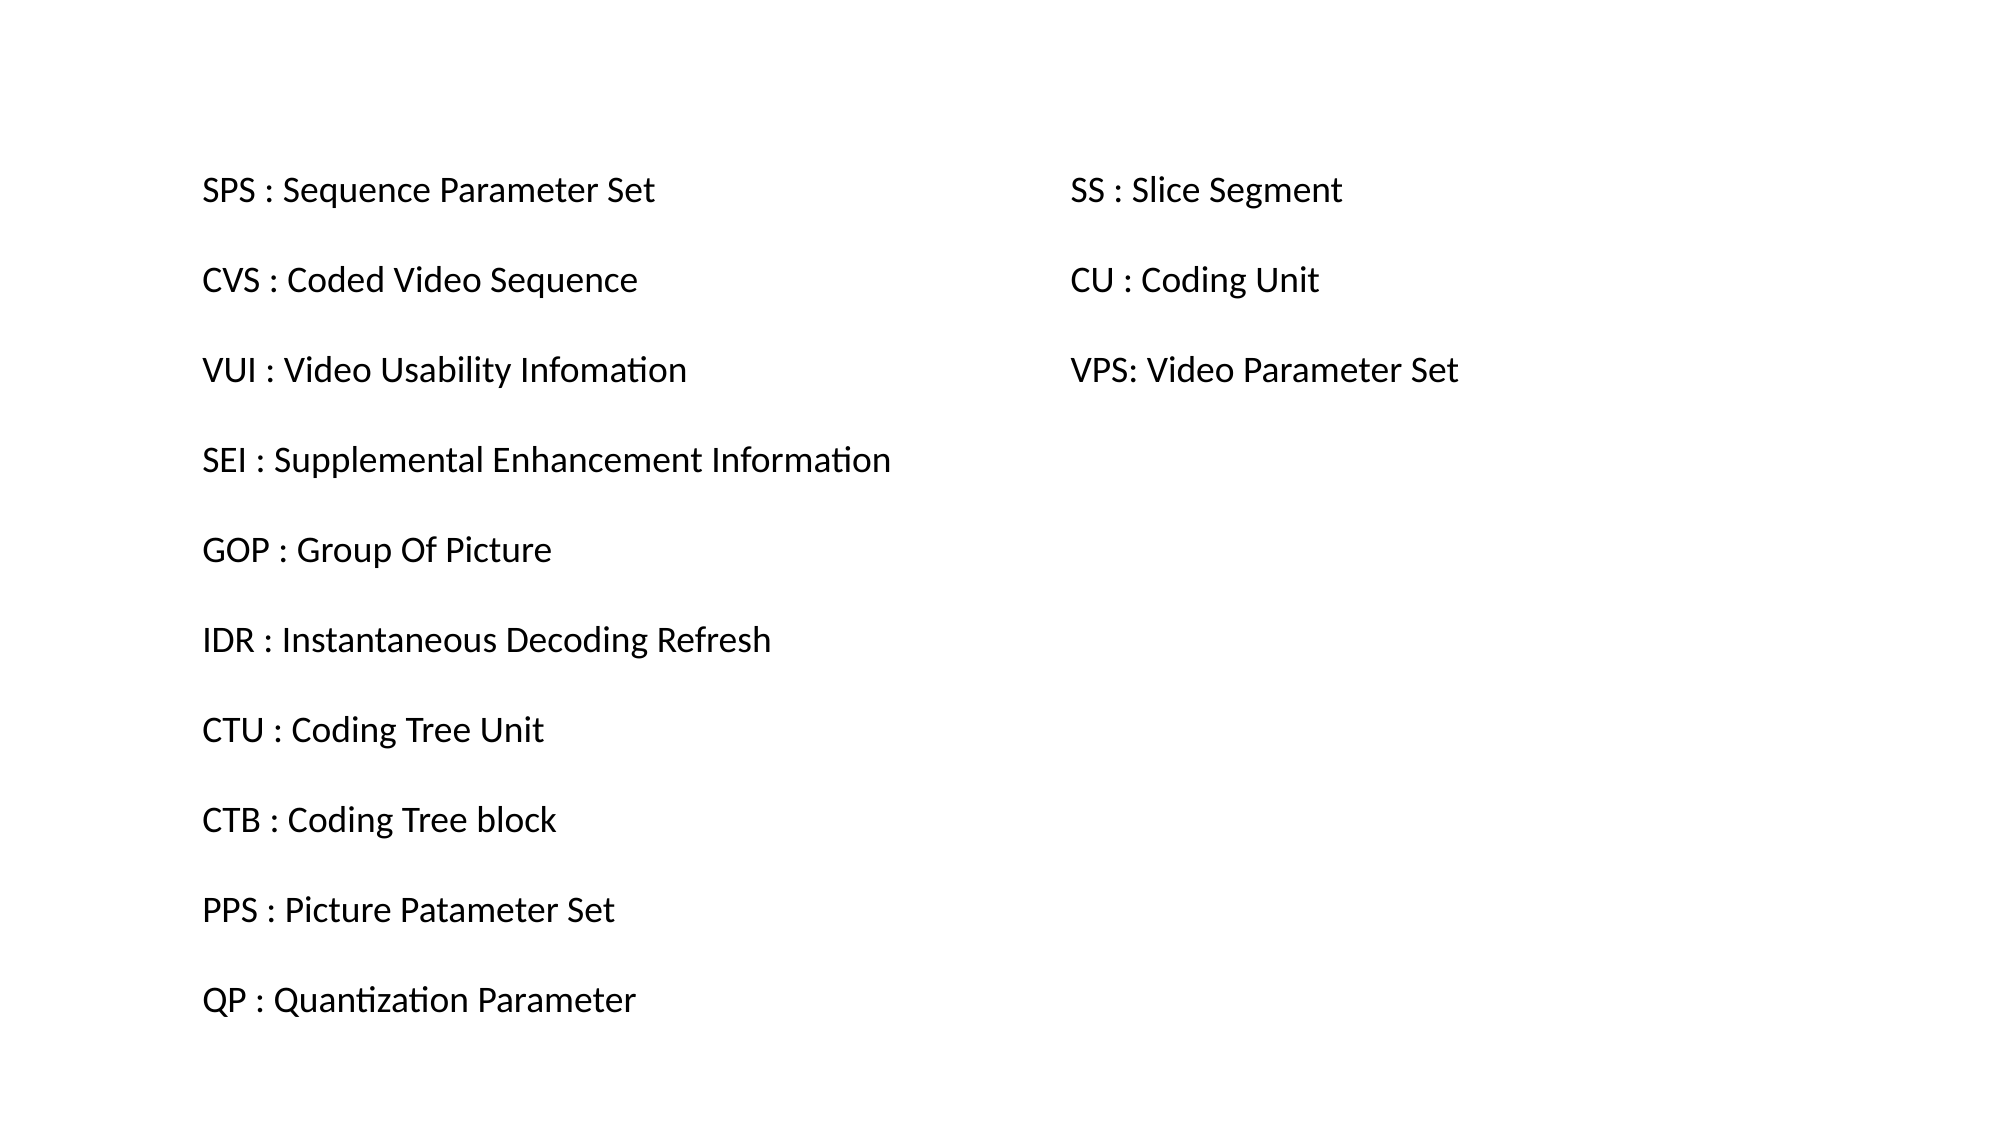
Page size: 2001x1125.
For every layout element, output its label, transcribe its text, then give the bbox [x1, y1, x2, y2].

text_box SPS : Sequence Parameter Set CVS : Coded Video Sequence VUI : Video Usability Infomation SEI : Supplemental Enhancement Information GOP : Group Of Picture IDR : Instantaneous Decoding Refresh CTU : Coding Tree Unit CTB : Coding Tree block PPS : Picture Patameter Set QP : Quantization Parameter [187, 157, 908, 1028]
text_box SS : Slice Segment CU : Coding Unit VPS: Video Parameter Set [1055, 157, 1475, 443]
